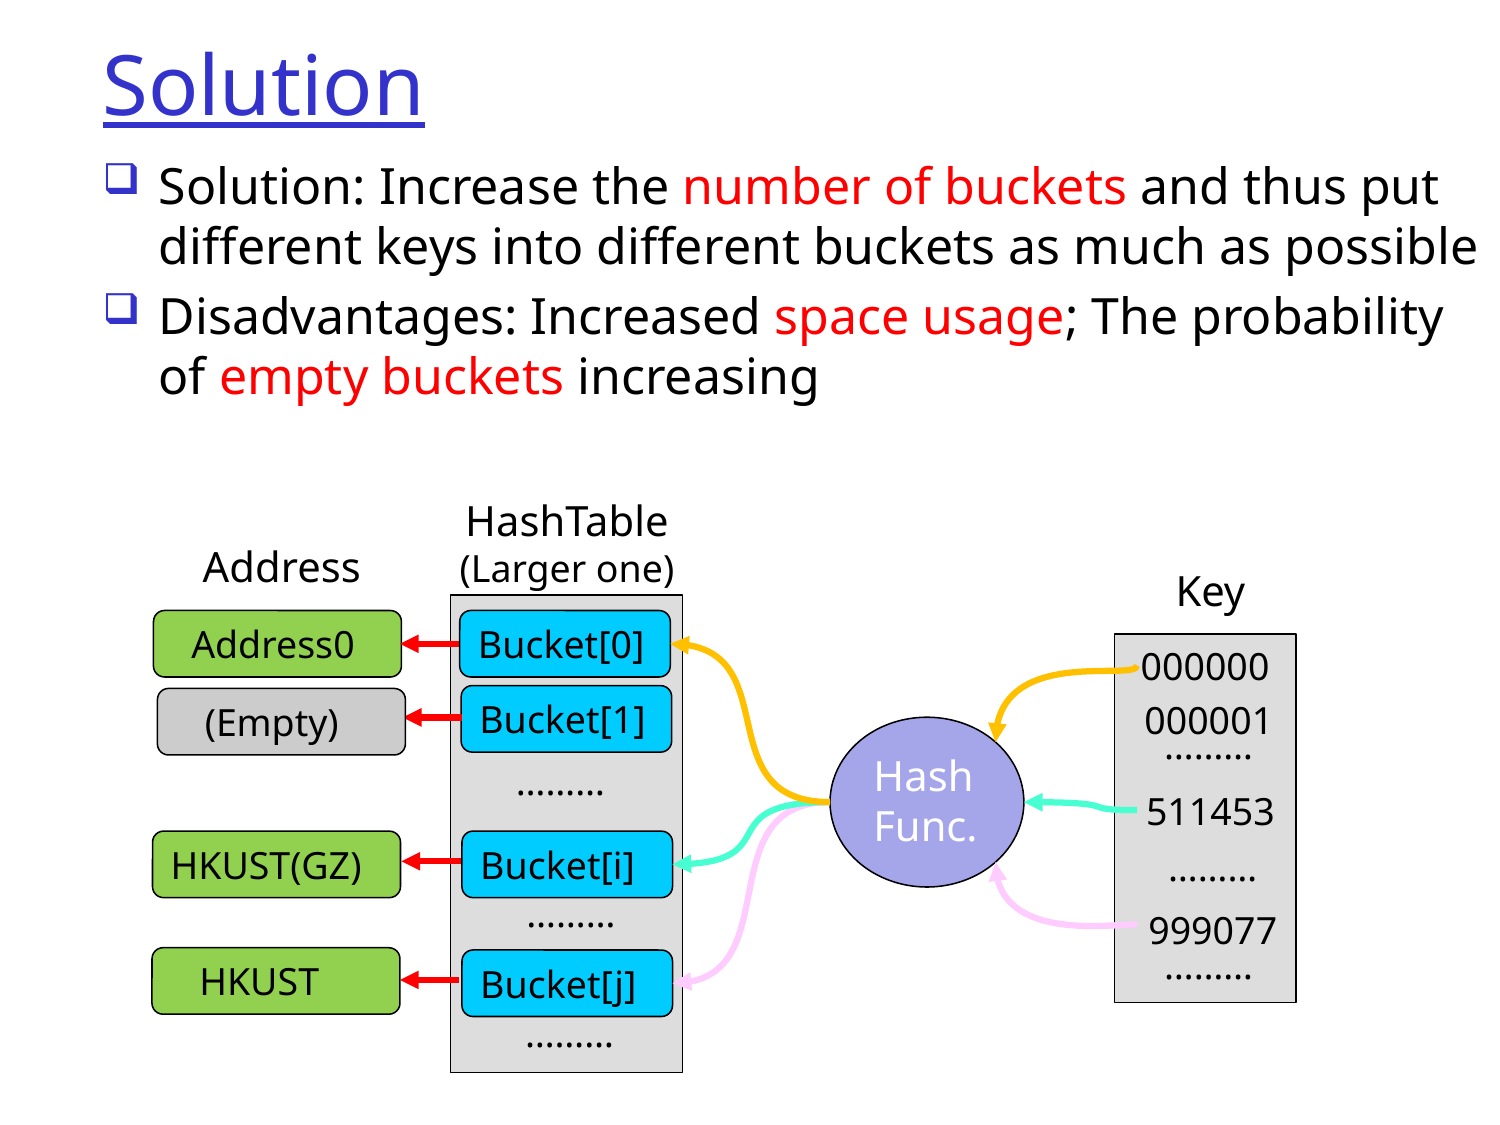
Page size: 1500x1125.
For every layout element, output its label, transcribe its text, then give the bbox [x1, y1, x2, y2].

text_box Bucket[0] [459, 610, 671, 678]
text_box ……… [1039, 934, 1379, 995]
text_box [450, 598, 683, 642]
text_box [995, 665, 1138, 743]
text_box HKUST [151, 947, 400, 1015]
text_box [670, 643, 831, 803]
text_box Address [112, 533, 452, 599]
text_box [1114, 995, 1296, 1003]
text_box Bucket[j] [461, 949, 673, 1002]
text_box 000000 [1035, 635, 1375, 689]
text_box ……… [1043, 836, 1383, 897]
text_box Bucket[1] [461, 685, 664, 753]
text_box [450, 725, 464, 750]
list Solution: Increase the number of buckets and thus put different keys into different buckets as much as possible Disadvantages: Increased space usage; The probability of empty buckets increasing [87, 147, 1498, 435]
text_box HKUST(GZ) [152, 831, 401, 898]
text_box ……… [1039, 714, 1379, 775]
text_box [1023, 801, 1138, 811]
text_box ……… [401, 882, 667, 943]
text_box Hash Func. [835, 717, 1024, 888]
text_box Key [1040, 556, 1381, 622]
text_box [672, 872, 831, 984]
text_box 999077 [1138, 899, 1383, 960]
text_box [450, 1063, 683, 1073]
title Solution [87, 37, 1363, 127]
text_box ……… [399, 1002, 740, 1063]
text_box (Empty) [157, 688, 406, 755]
text_box [1114, 775, 1296, 780]
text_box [672, 810, 831, 865]
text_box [995, 861, 1138, 926]
text_box 000001 [1142, 689, 1379, 714]
text_box [450, 943, 667, 1002]
text_box HashTable (Larger one) [397, 487, 737, 598]
text_box Address0 [153, 610, 402, 678]
text_box [450, 811, 666, 858]
text_box [450, 650, 664, 714]
text_box [673, 992, 683, 1002]
text_box Bucket[i] [461, 831, 667, 882]
text_box ……… [390, 750, 666, 811]
text_box 511453 [1040, 780, 1381, 841]
text_box [450, 867, 461, 882]
